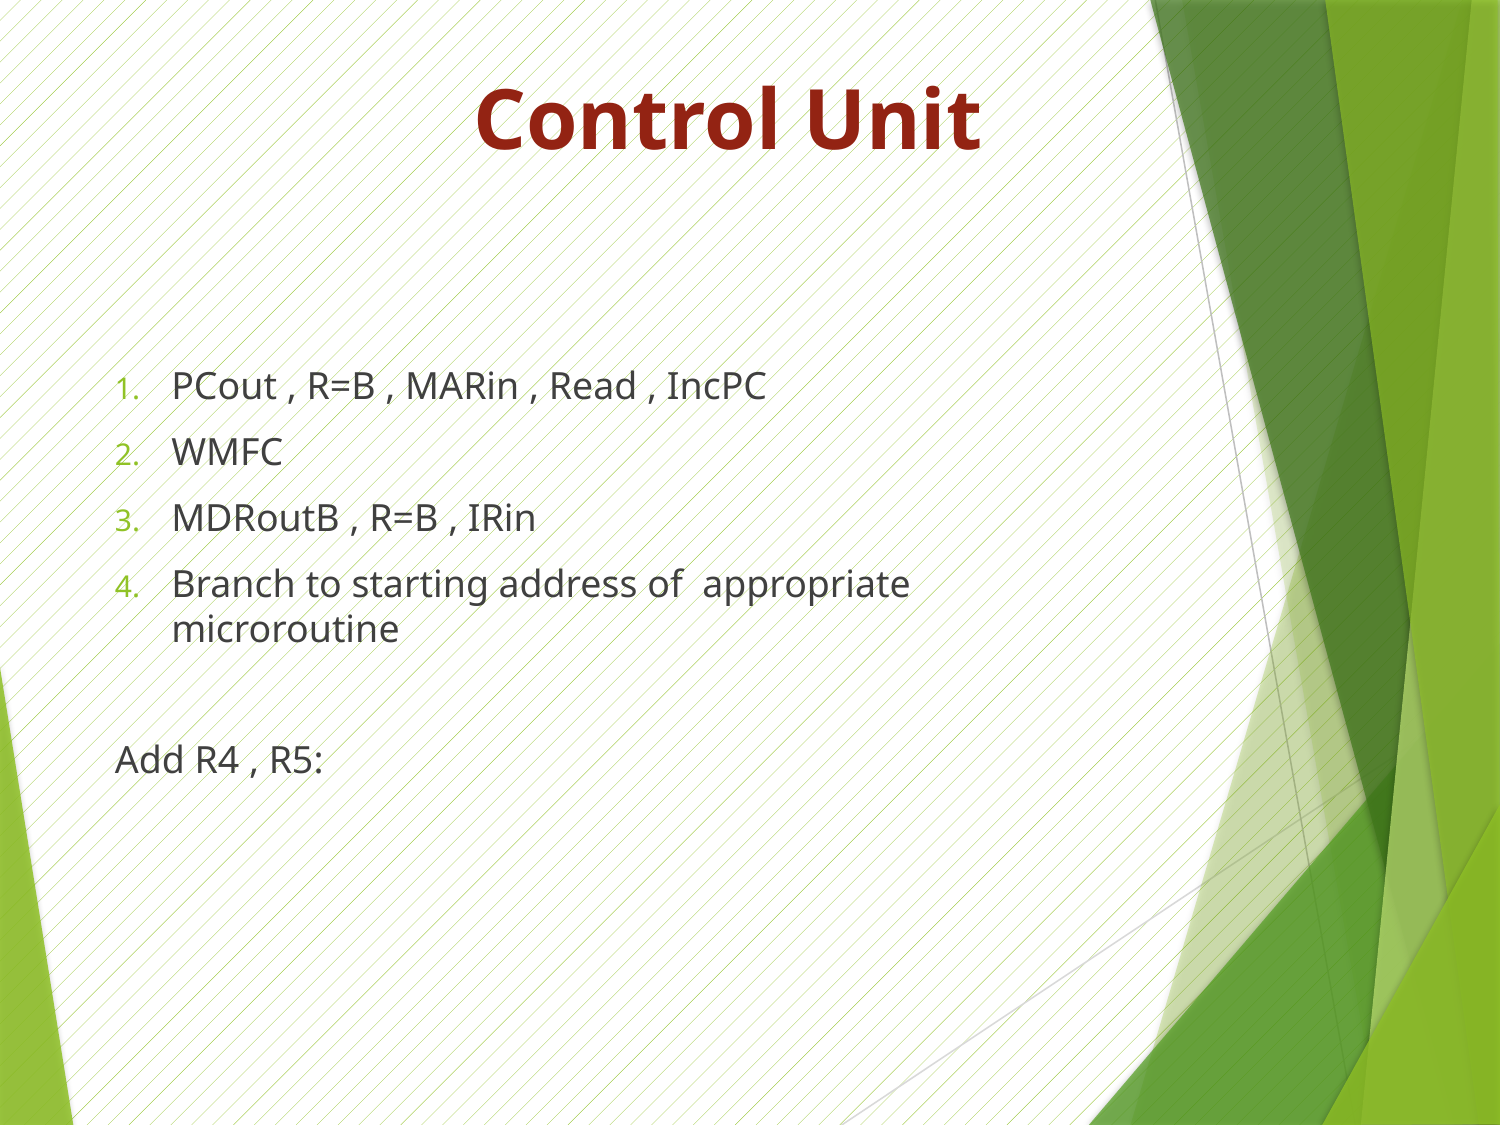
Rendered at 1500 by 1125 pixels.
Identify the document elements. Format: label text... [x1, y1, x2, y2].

text_box Control Unit​ [395, 59, 1061, 175]
list PCout , R=B , MARin , Read , IncPC WMFC MDRoutB , R=B , IRin Branch to starting address of appropriate microroutine Add R4 , R5: [99, 354, 1142, 992]
